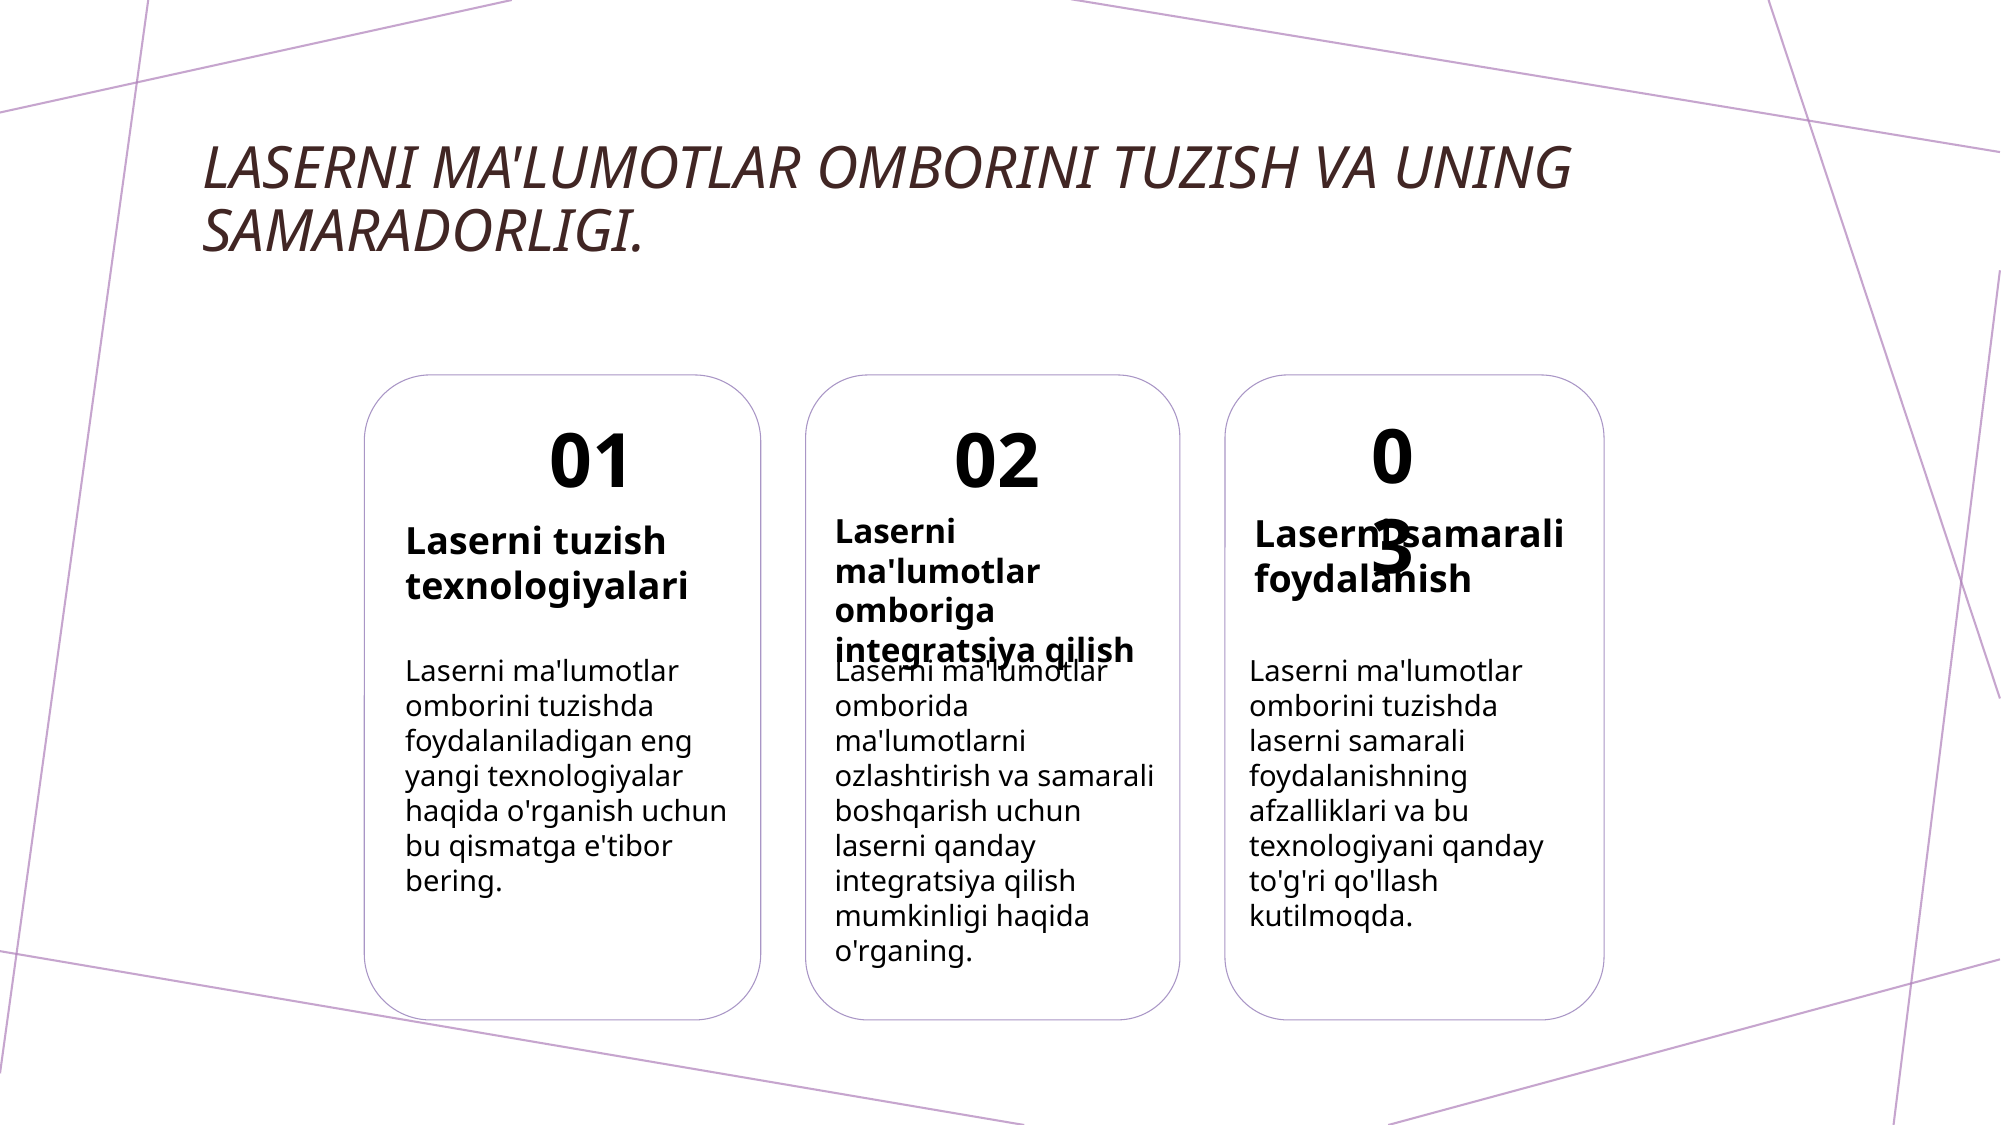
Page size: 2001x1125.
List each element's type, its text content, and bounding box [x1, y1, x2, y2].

text_box Laserni tuzish texnologiyalari [390, 509, 751, 615]
text_box Laserni ma'lumotlar omborini tuzishda foydalaniladigan eng yangi texnologiyalar haqida o'rganish uchun bu qismatga e'tibor bering. [390, 644, 751, 905]
text_box 03 [1356, 401, 1473, 502]
text_box Laserni ma'lumotlar omboriga integratsiya qilish [819, 502, 1180, 644]
text_box [805, 374, 1181, 1021]
text_box Laserni ma'lumotlar omborini tuzishda laserni samarali foydalanishning afzalliklari va bu texnologiyani qanday to'g'ri qo'llash kutilmoqda. [1234, 644, 1595, 940]
text_box [363, 374, 762, 1021]
title Laserni ma'lumotlar omborini tuzish va uning samaradorligi. [187, 87, 1813, 315]
text_box Laserni ma'lumotlar omborida ma'lumotlarni ozlashtirish va samarali boshqarish uchun laserni qanday integratsiya qilish mumkinligi haqida o'rganing. [819, 644, 1180, 975]
text_box Laserni samarali foydalanish [1239, 502, 1600, 608]
text_box 02 [940, 404, 1060, 502]
text_box [1224, 374, 1605, 1021]
text_box 01 [534, 404, 662, 509]
